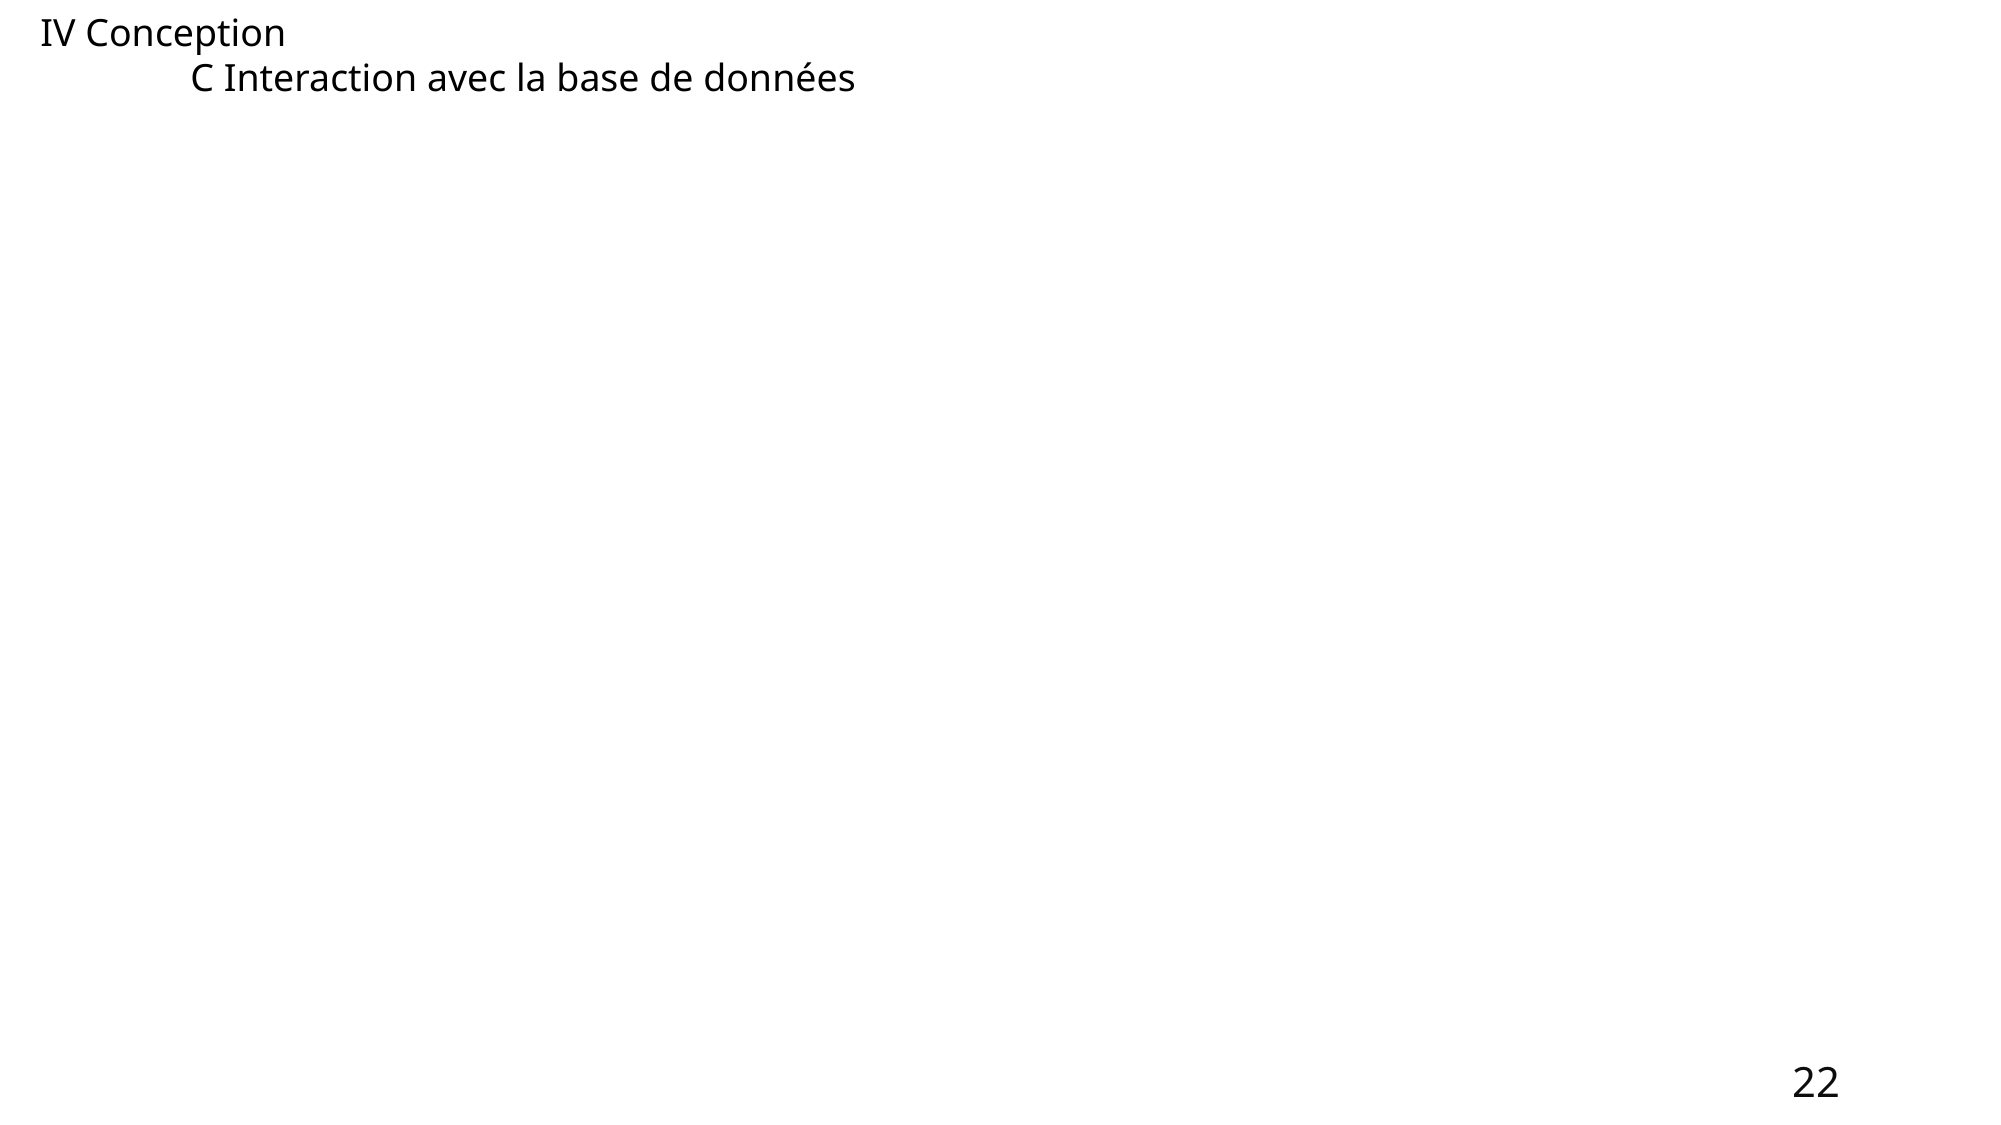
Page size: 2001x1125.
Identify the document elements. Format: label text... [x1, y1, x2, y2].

slide_number 22 [1777, 1061, 1938, 1107]
text_box IV Conception C Interaction avec la base de données [25, 1, 1026, 107]
